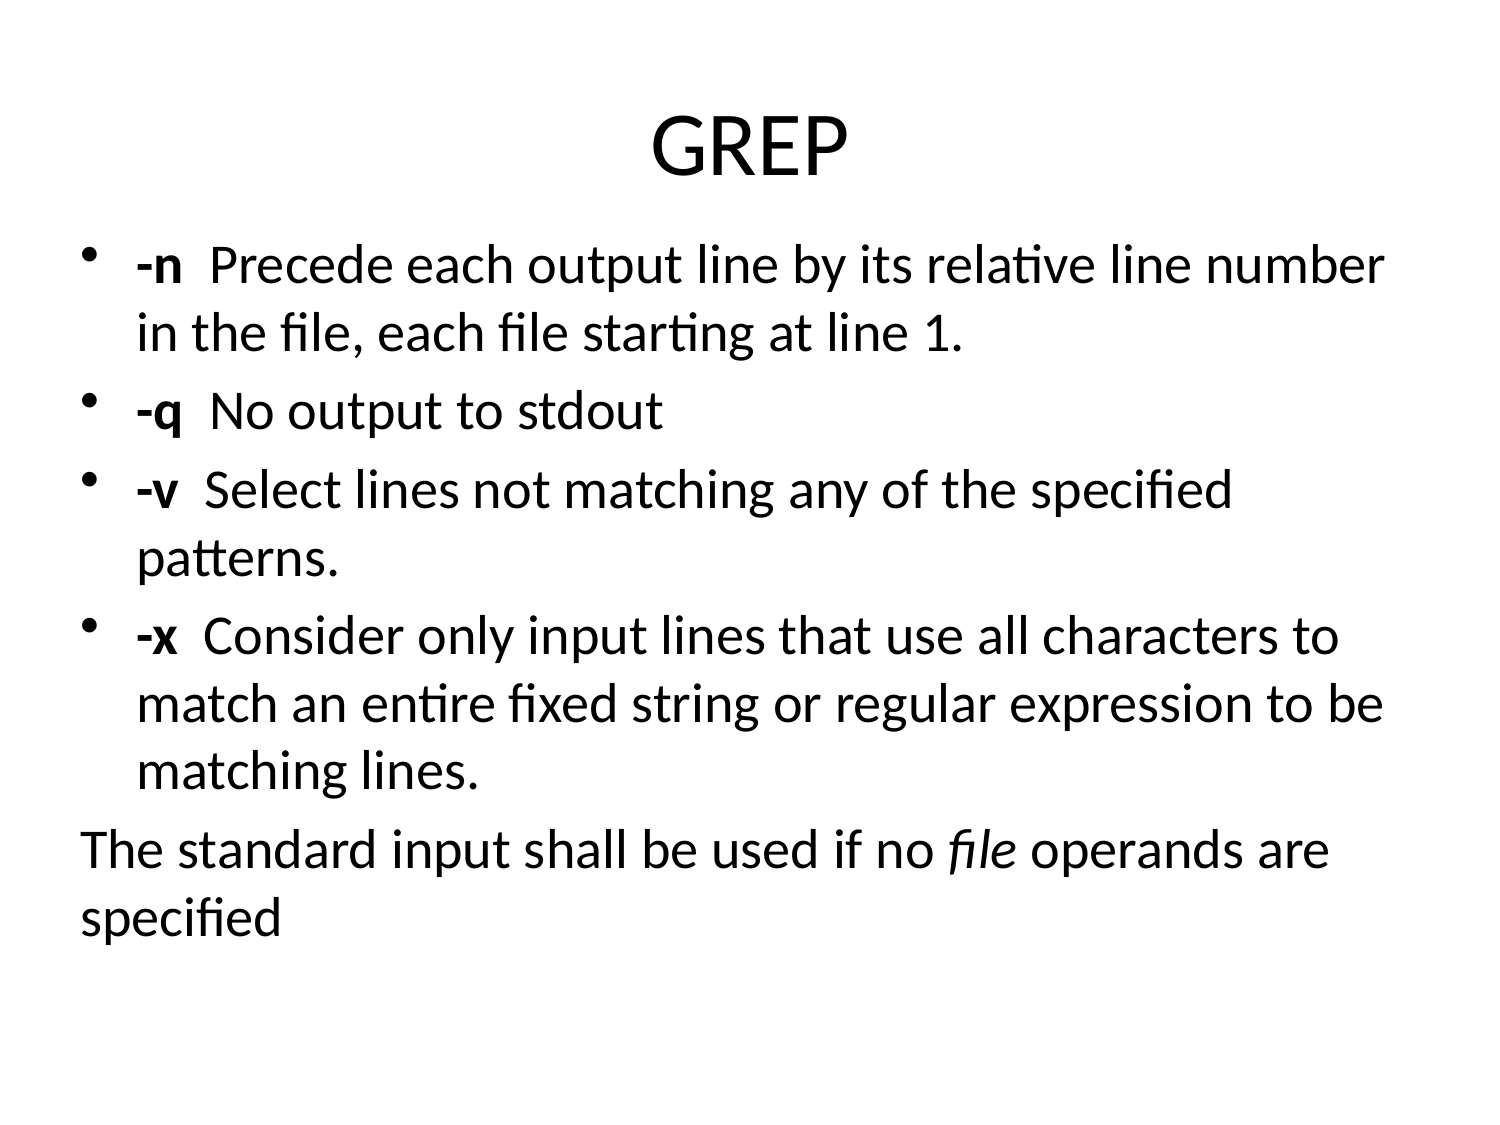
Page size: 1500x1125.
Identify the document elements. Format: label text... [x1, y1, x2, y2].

list -n Precede each output line by its relative line number in the file, each file starting at line 1. -q No output to stdout -v Select lines not matching any of the specified patterns. -x Consider only input lines that use all characters to match an entire fixed string or regular expression to be matching lines. The standard input shall be used if no file operands are specified [64, 219, 1415, 963]
title GREP [75, 45, 1425, 233]
